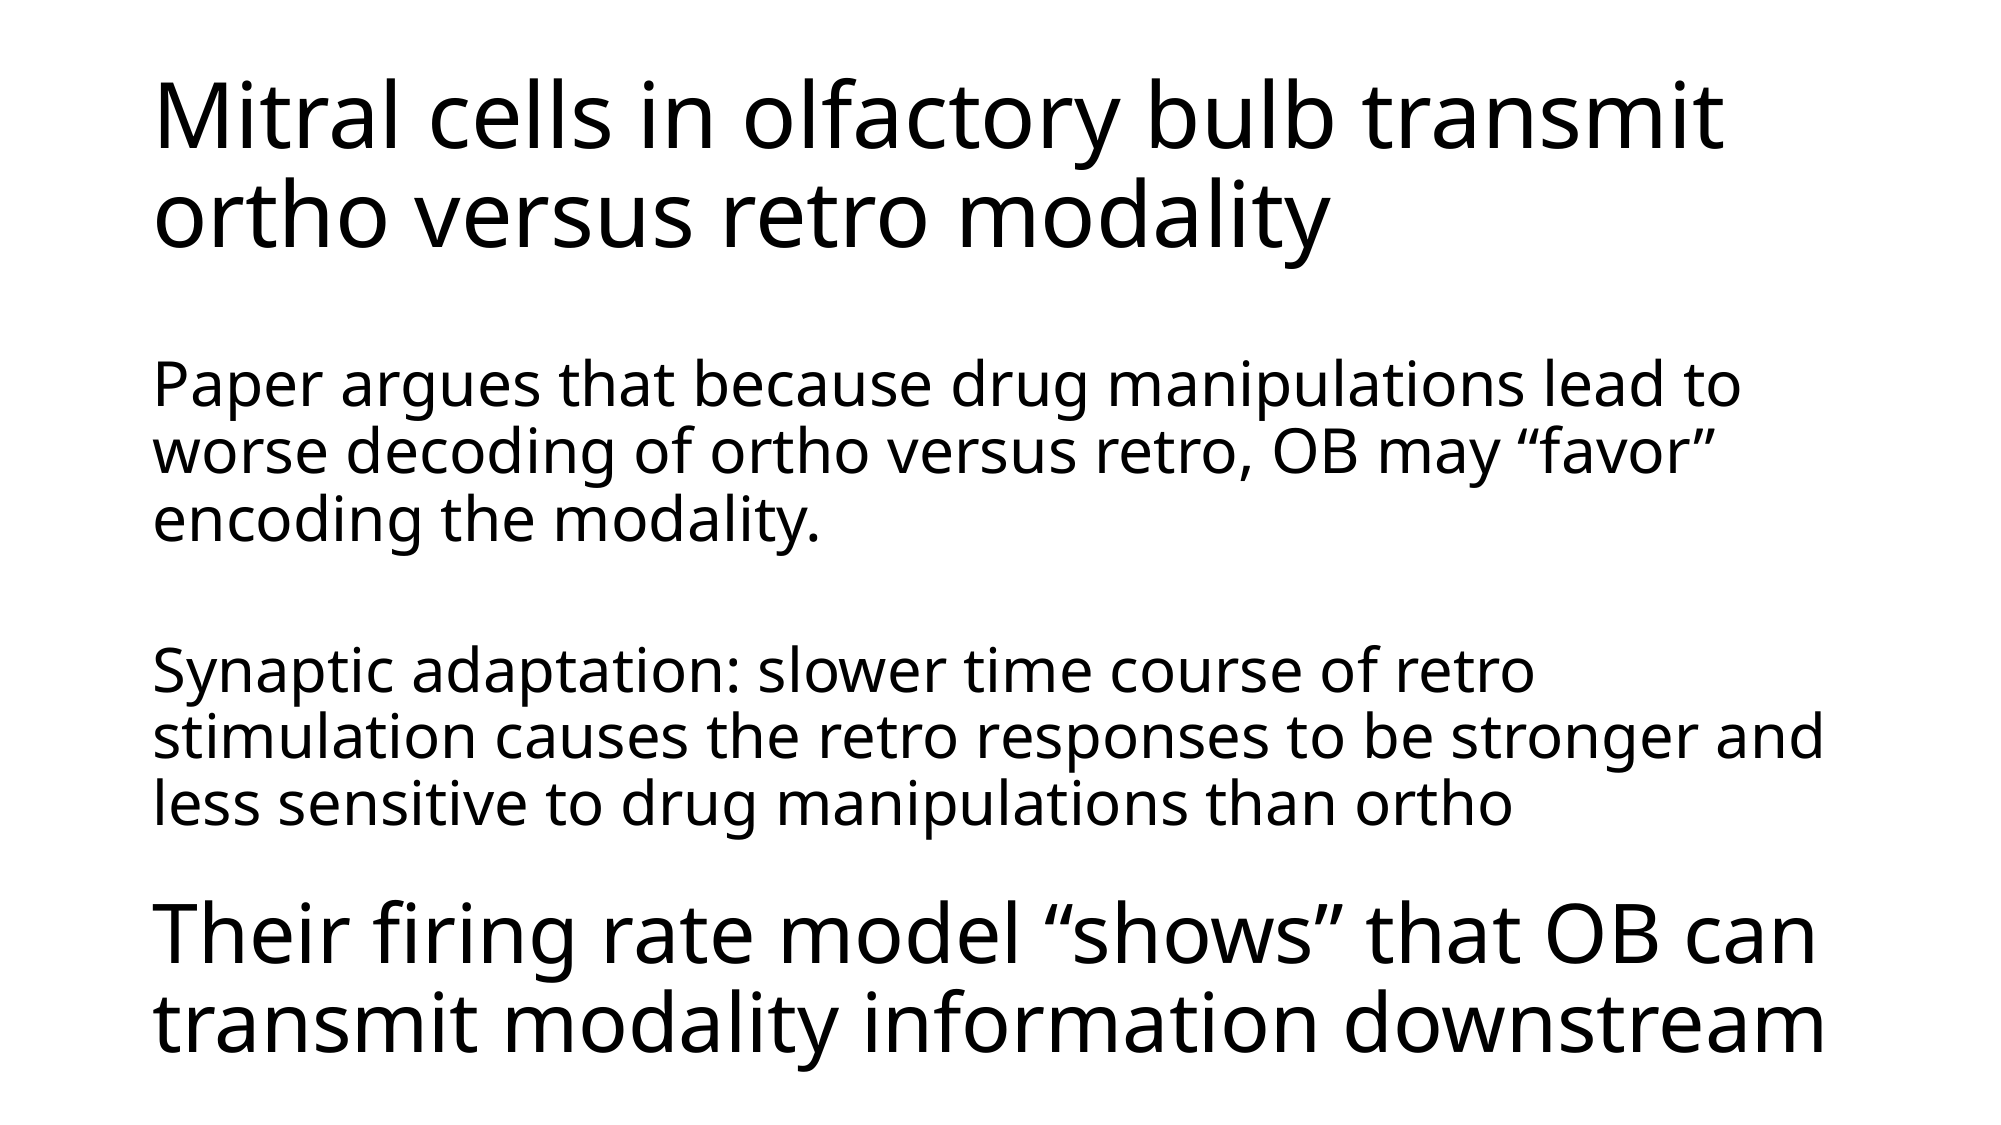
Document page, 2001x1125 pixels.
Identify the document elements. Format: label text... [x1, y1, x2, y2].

title Mitral cells in olfactory bulb transmit ortho versus retro modality [137, 59, 1863, 278]
text_box Paper argues that because drug manipulations lead to worse decoding of ortho versus retro, OB may “favor” encoding the modality. [137, 345, 1863, 563]
text_box Their firing rate model “shows” that OB can transmit modality information downstream [137, 872, 1863, 1090]
text_box Synaptic adaptation: slower time course of retro stimulation causes the retro responses to be stronger and less sensitive to drug manipulations than ortho [137, 630, 1863, 848]
